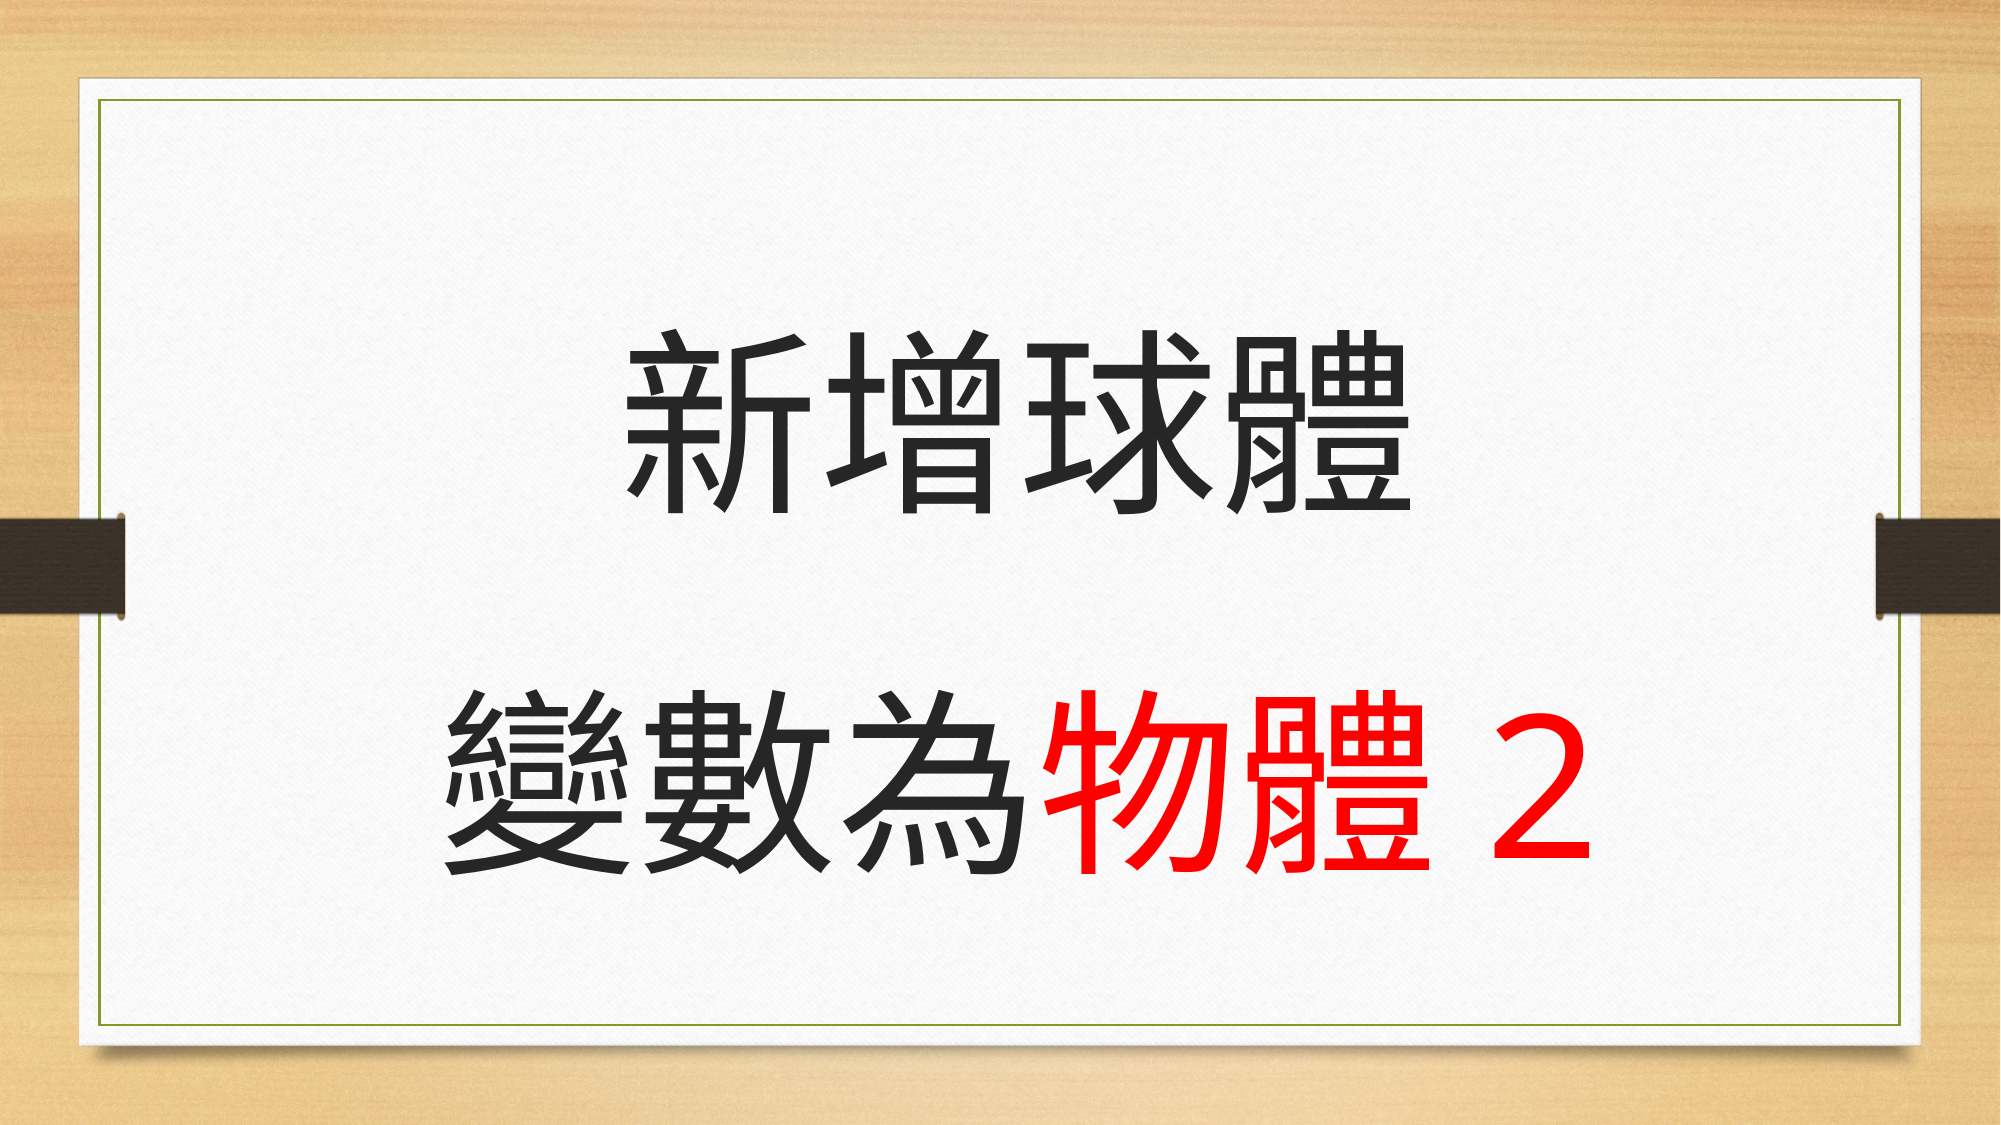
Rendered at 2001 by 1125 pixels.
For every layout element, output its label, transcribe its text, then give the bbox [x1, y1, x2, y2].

picture [0, 0, 2001, 1125]
title 新增球體 變數為物體2 [164, 121, 1874, 956]
